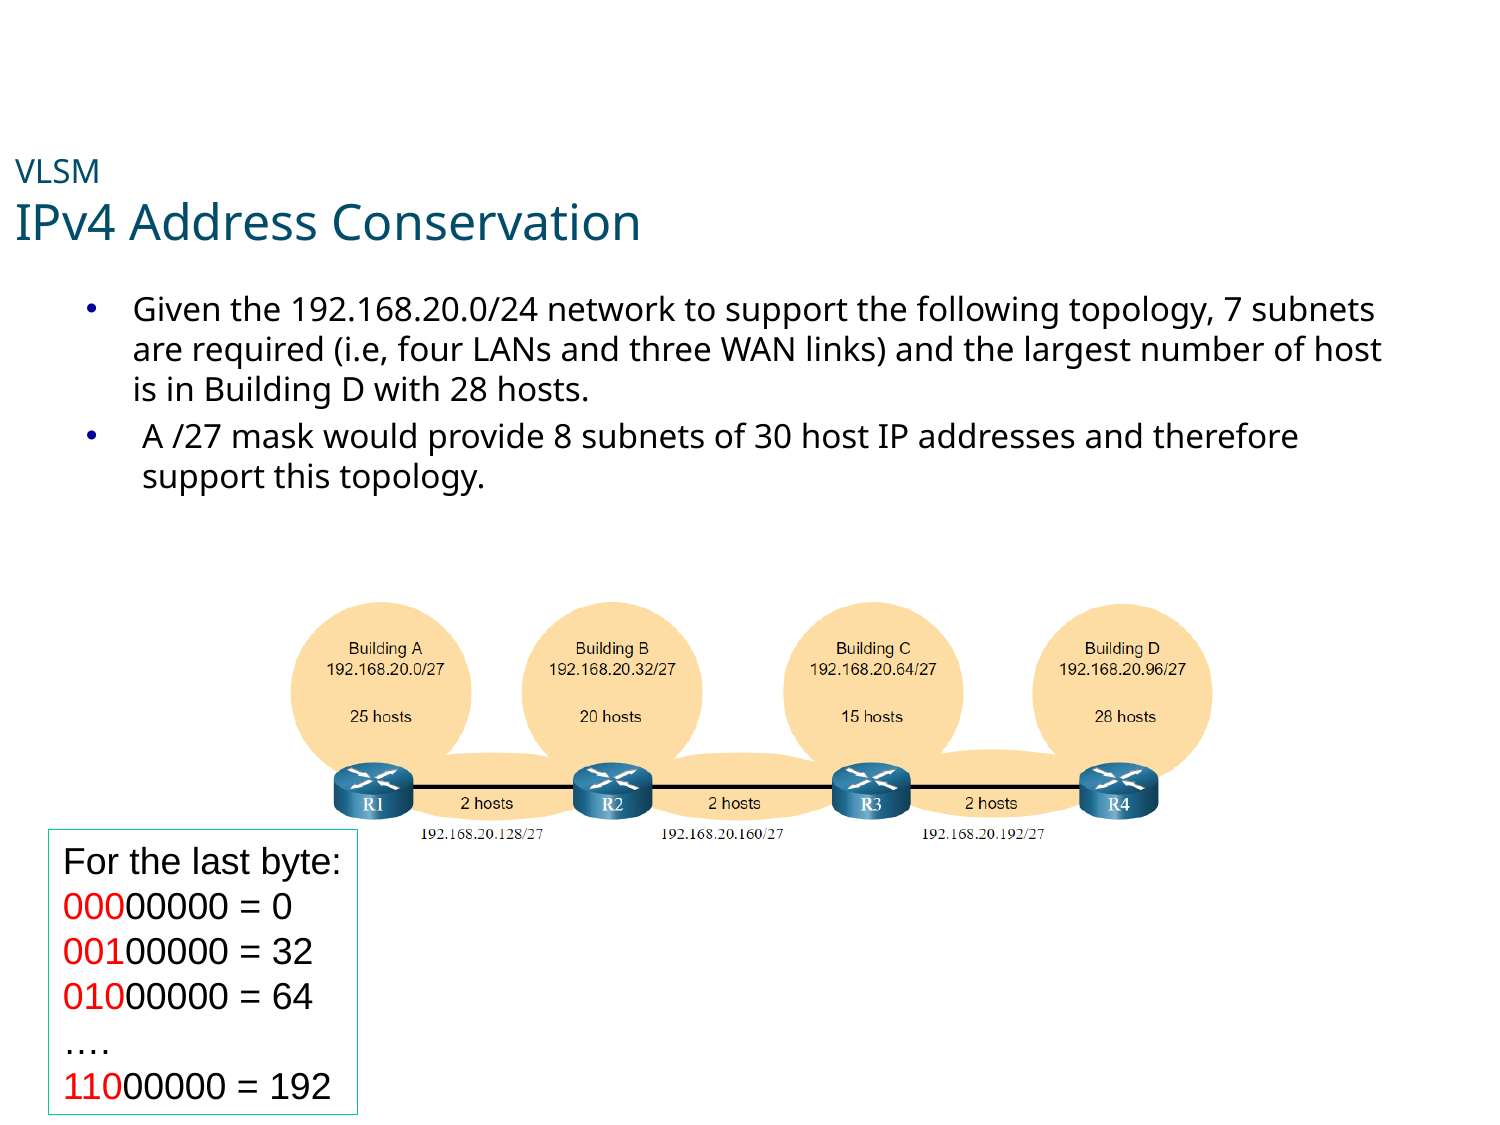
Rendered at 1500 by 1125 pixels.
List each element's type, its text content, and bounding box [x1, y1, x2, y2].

title VLSM IPv4 Address Conservation [0, 140, 1369, 261]
list Given the 192.168.20.0/24 network to support the following topology, 7 subnets are required (i.e, four LANs and three WAN links) and the largest number of host is in Building D with 28 hosts. A /27 mask would provide 8 subnets of 30 host IP addresses and therefore support this topology. [70, 280, 1430, 529]
picture [283, 594, 1217, 849]
text_box For the last byte: 00000000 = 0 00100000 = 32 01000000 = 64 …. 11000000 = 192 [48, 829, 358, 1115]
